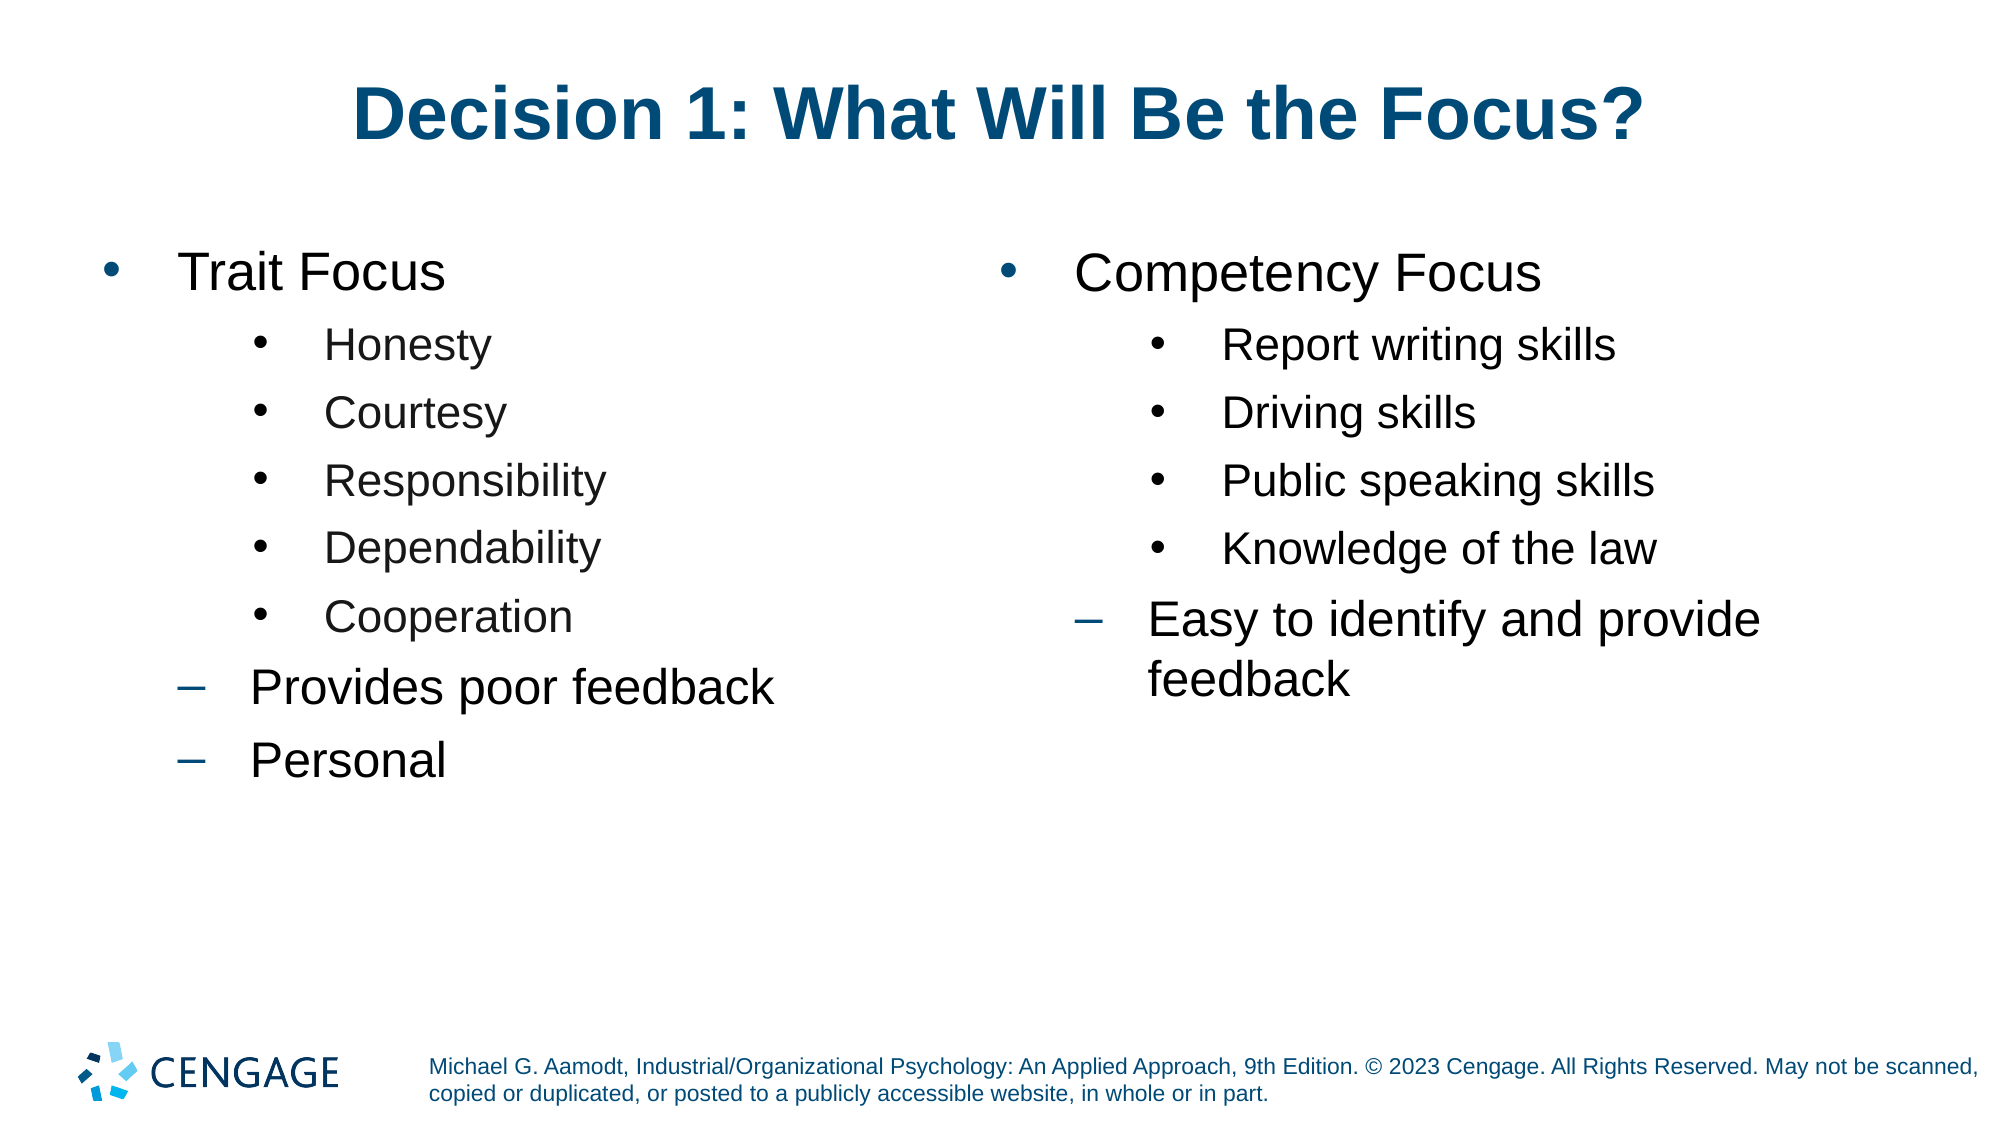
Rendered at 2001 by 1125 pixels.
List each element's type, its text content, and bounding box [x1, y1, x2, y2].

picture [78, 1042, 338, 1101]
list Trait Focus Honesty Courtesy Responsibility Dependability Cooperation Provides poor feedback Personal [102, 236, 928, 970]
list Competency Focus Report writing skills Driving skills Public speaking skills Knowledge of the law Easy to identify and provide feedback [999, 237, 1909, 999]
title Decision 1: What Will Be the Focus? [137, 59, 1863, 171]
